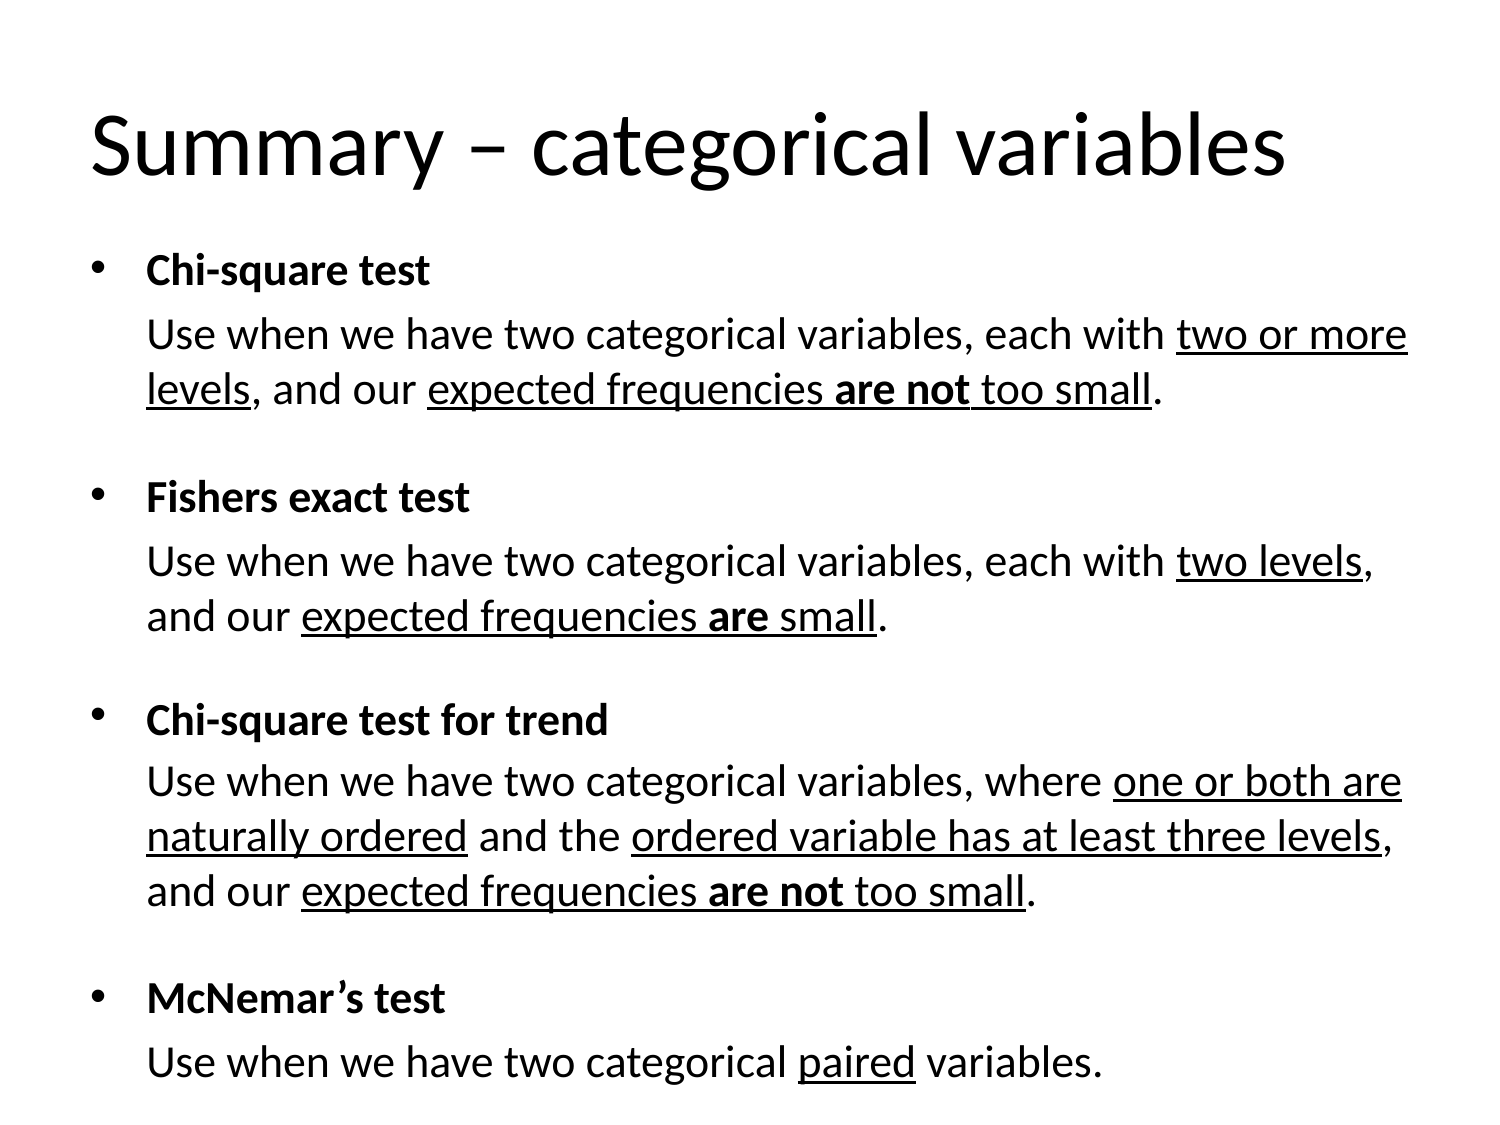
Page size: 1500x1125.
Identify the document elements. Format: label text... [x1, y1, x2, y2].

list Chi-square test Use when we have two categorical variables, each with two or more levels, and our expected frequencies are not too small. Fishers exact test Use when we have two categorical variables, each with two levels, and our expected frequencies are small. Chi-square test for trend Use when we have two categorical variables, where one or both are naturally ordered and the ordered variable has at least three levels, and our expected frequencies are not too small. McNemar’s test Use when we have two categorical paired variables. [75, 231, 1425, 1125]
title Summary – categorical variables [75, 45, 1425, 231]
